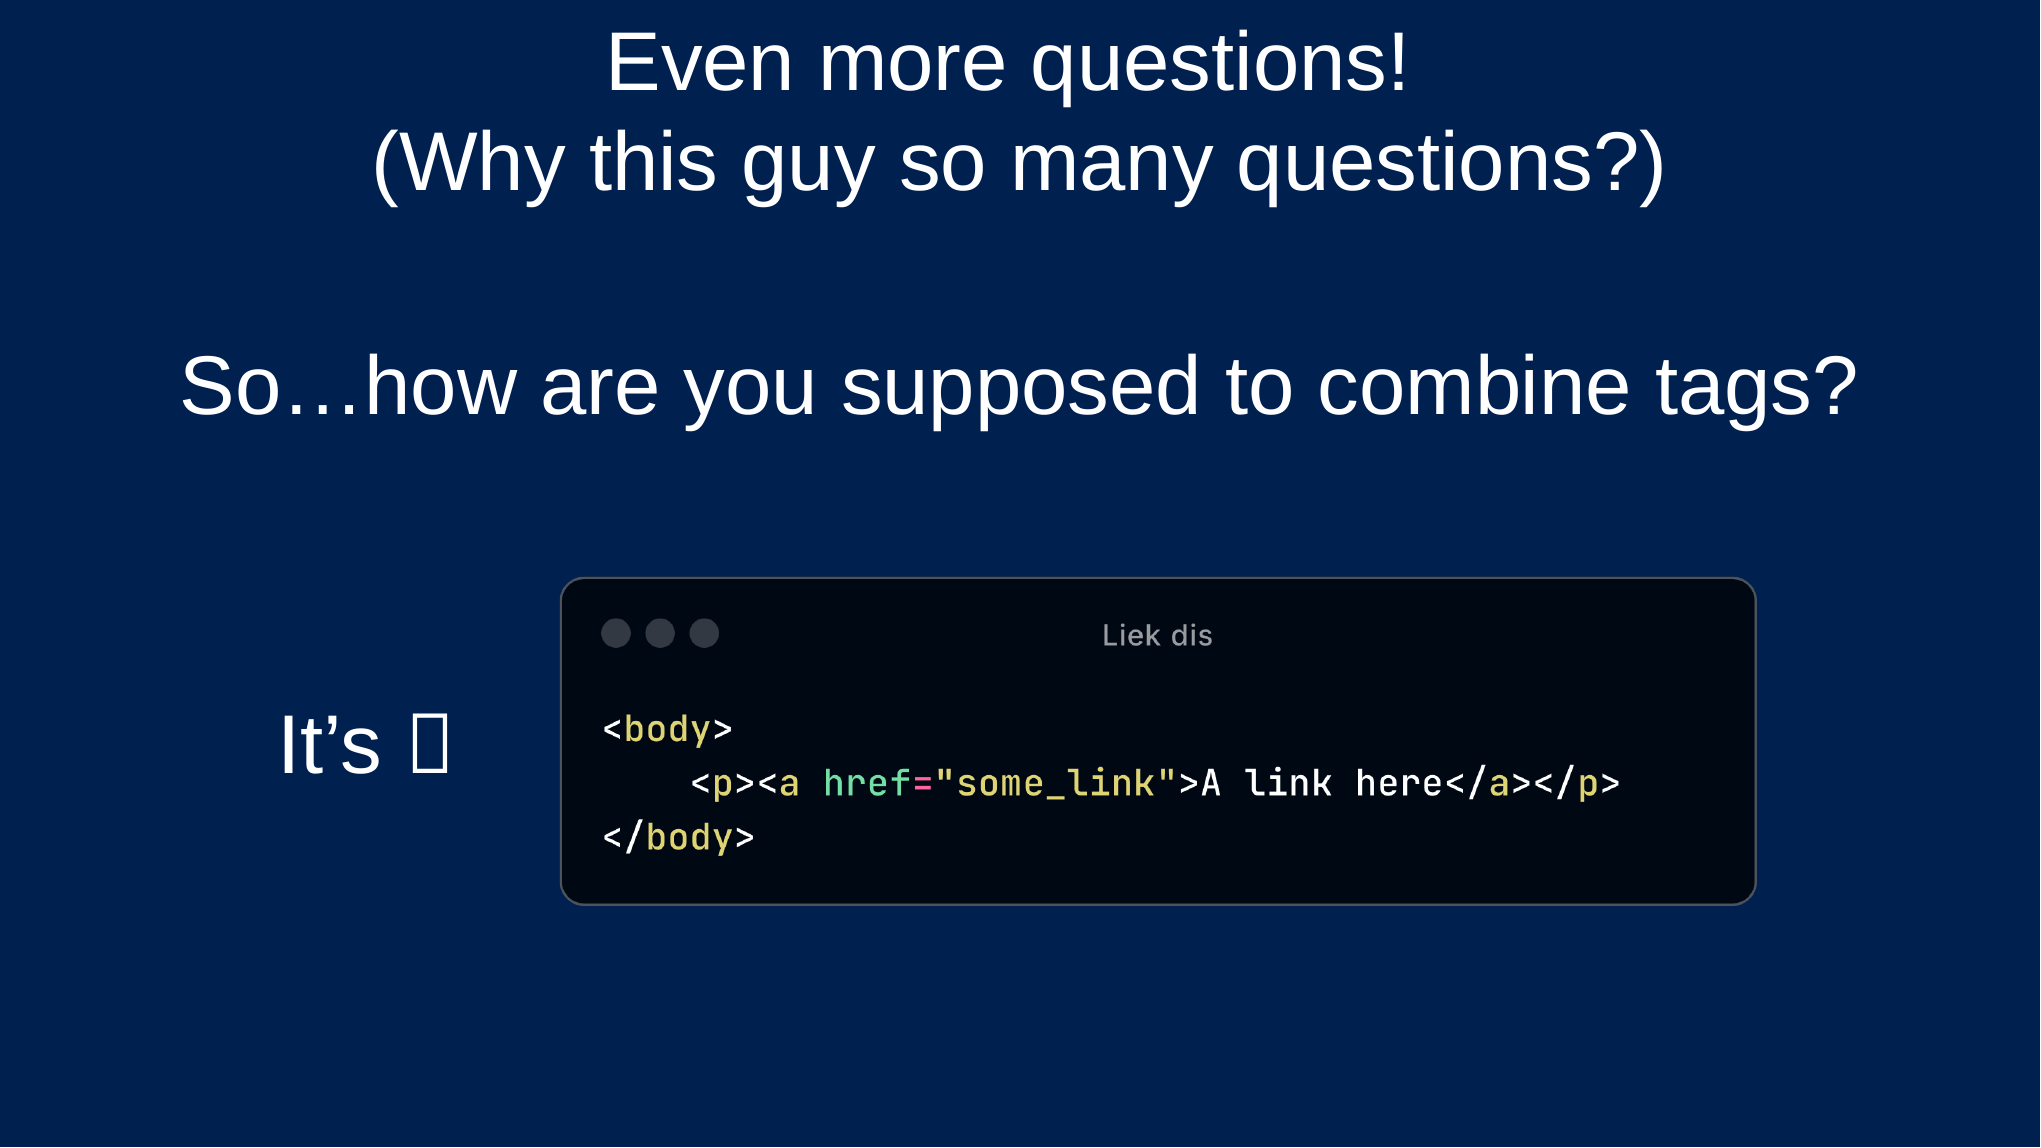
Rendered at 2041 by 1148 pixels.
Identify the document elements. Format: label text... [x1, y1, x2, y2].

text_box Even more questions! (Why this guy so many questions?) [356, 0, 1684, 215]
text_box It’s  [262, 683, 471, 798]
text_box So…how are you supposed to combine tags? [165, 323, 1875, 439]
picture [520, 537, 1796, 945]
